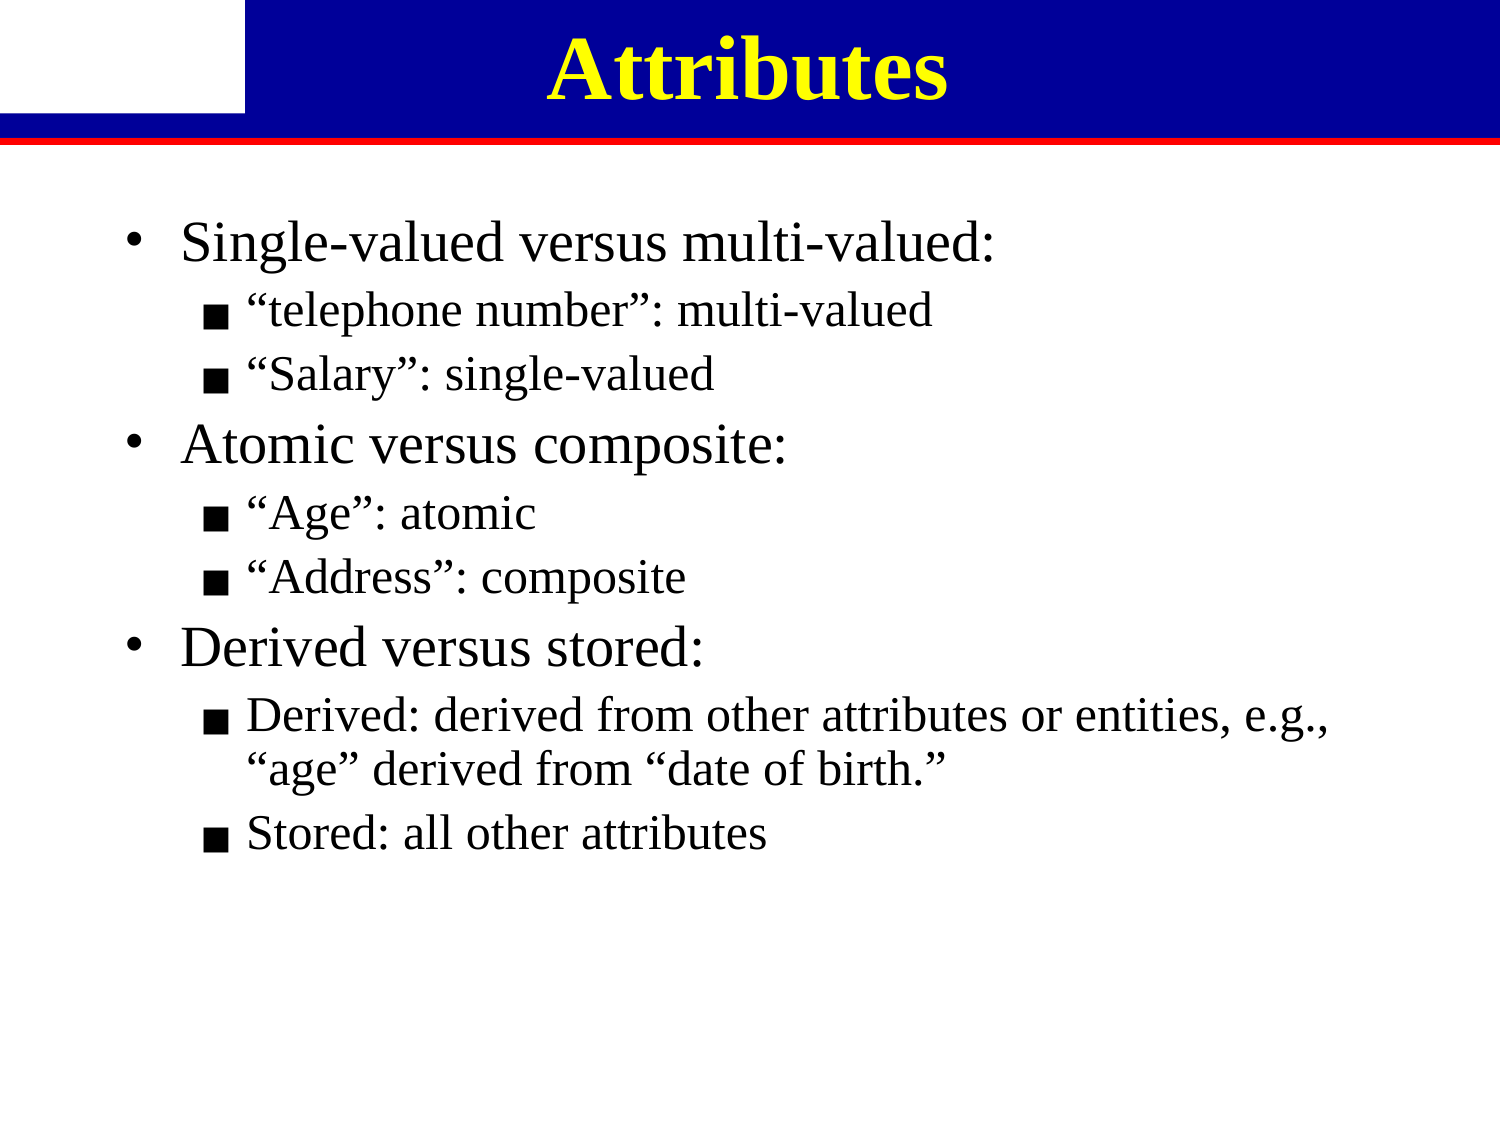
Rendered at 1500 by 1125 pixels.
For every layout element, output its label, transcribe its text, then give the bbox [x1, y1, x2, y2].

list Single-valued versus multi-valued: “telephone number”: multi-valued “Salary”: single-valued Atomic versus composite: “Age”: atomic “Address”: composite Derived versus stored: Derived: derived from other attributes or entities, e.g., “age” derived from “date of birth.” Stored: all other attributes [109, 203, 1447, 1003]
title Attributes [73, 0, 1424, 188]
